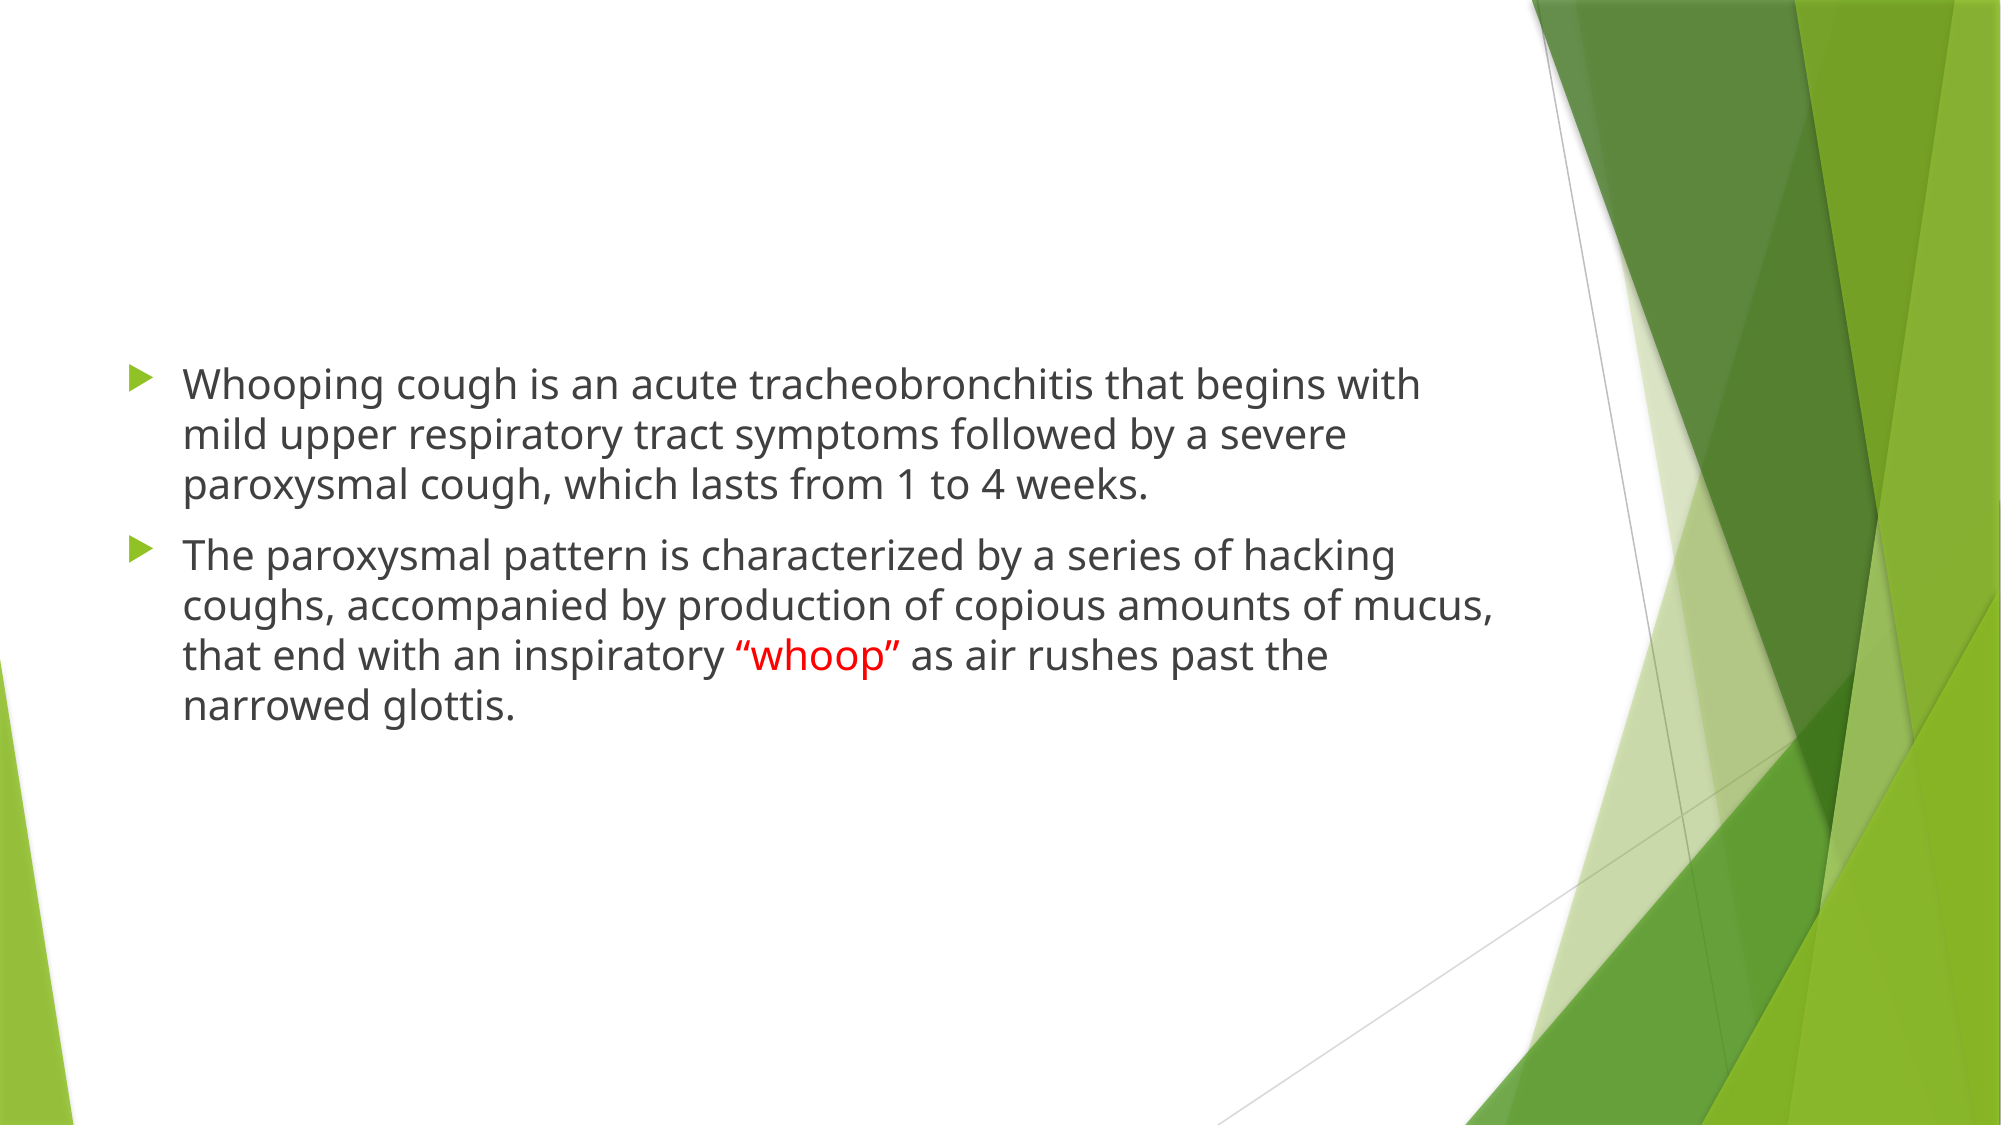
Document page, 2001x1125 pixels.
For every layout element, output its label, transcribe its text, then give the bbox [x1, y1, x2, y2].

list Whooping cough is an acute tracheobronchitis that begins with mild upper respiratory tract symptoms followed by a severe paroxysmal cough, which lasts from 1 to 4 weeks. The paroxysmal pattern is characterized by a series of hacking coughs, accompanied by production of copious amounts of mucus, that end with an inspiratory “whoop” as air rushes past the narrowed glottis. [111, 350, 1522, 992]
